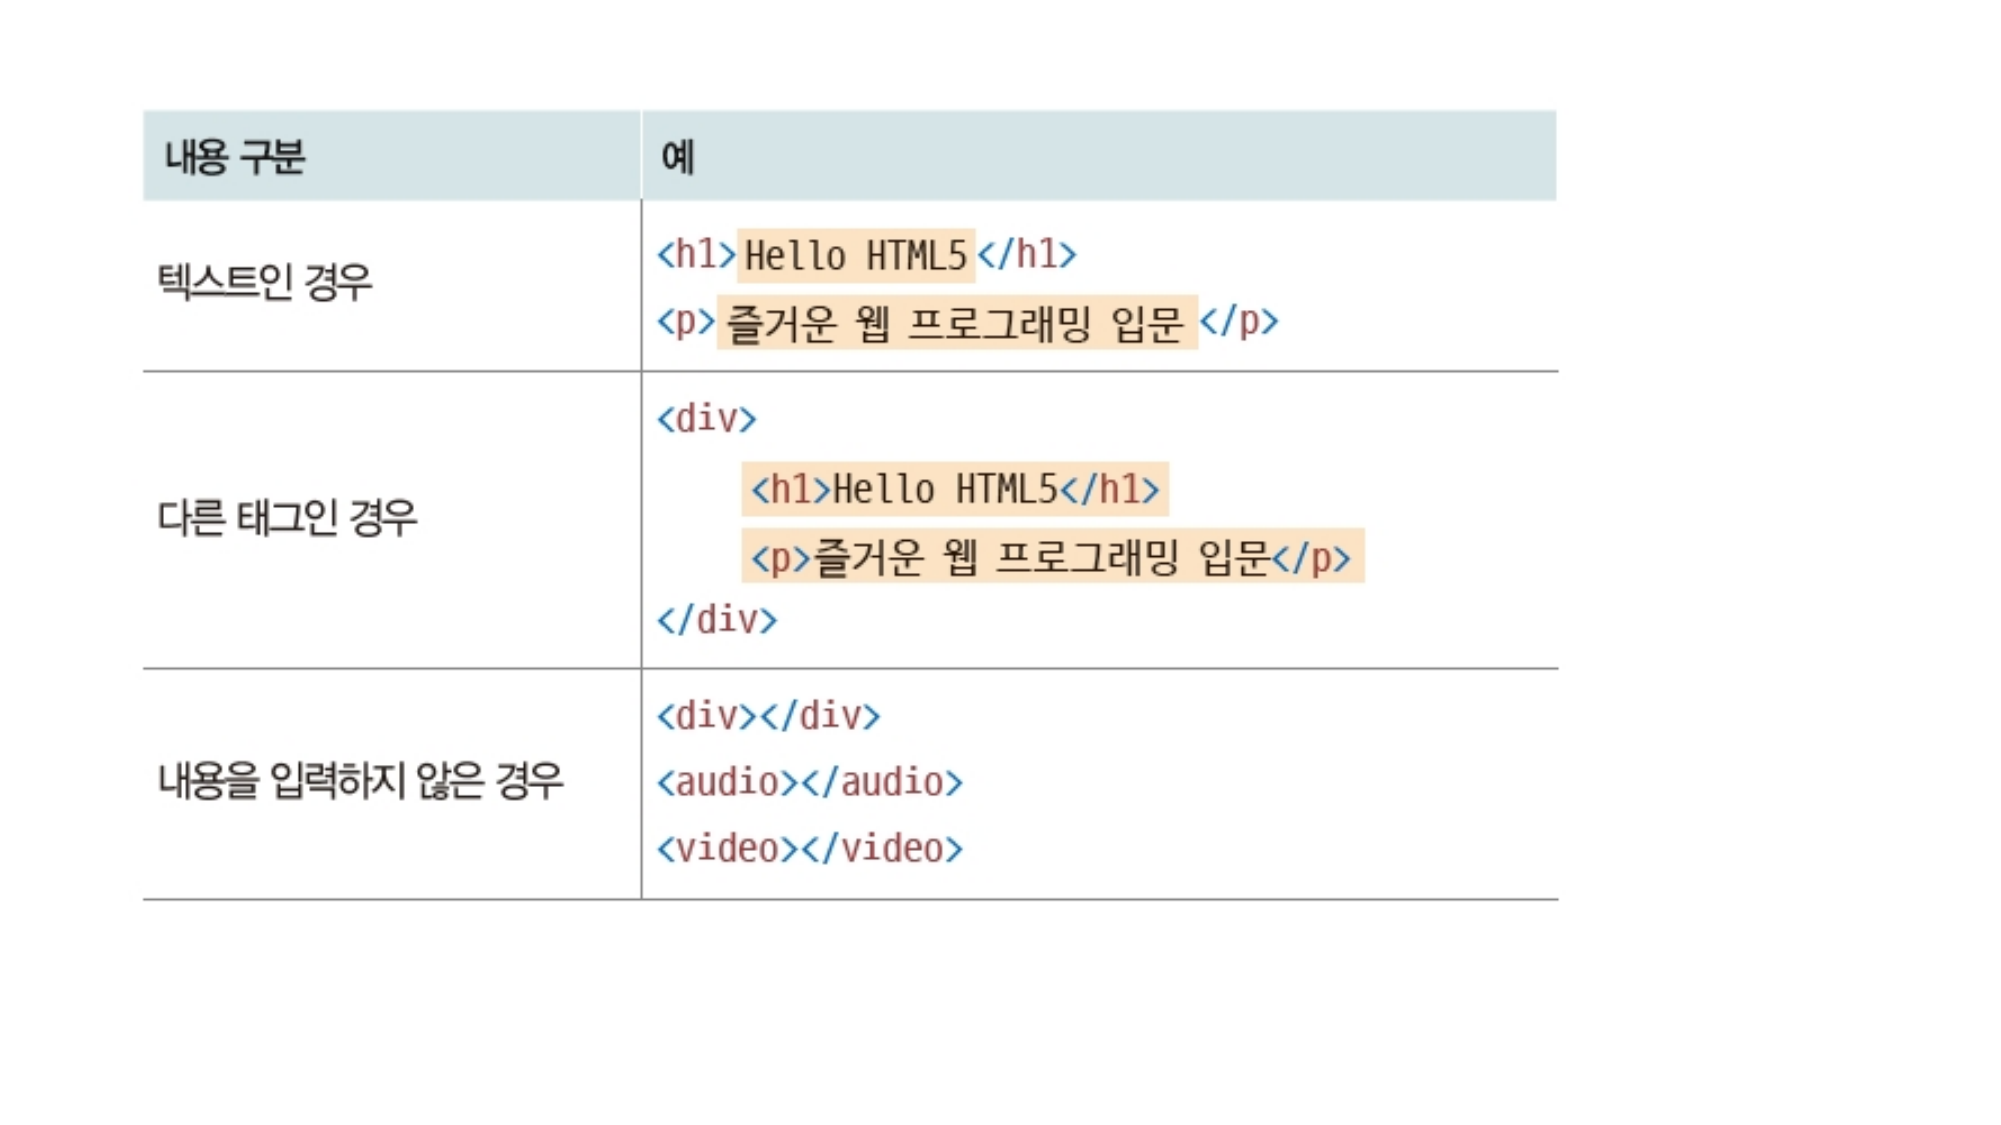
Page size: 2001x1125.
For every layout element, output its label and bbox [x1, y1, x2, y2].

picture [128, 91, 1585, 932]
